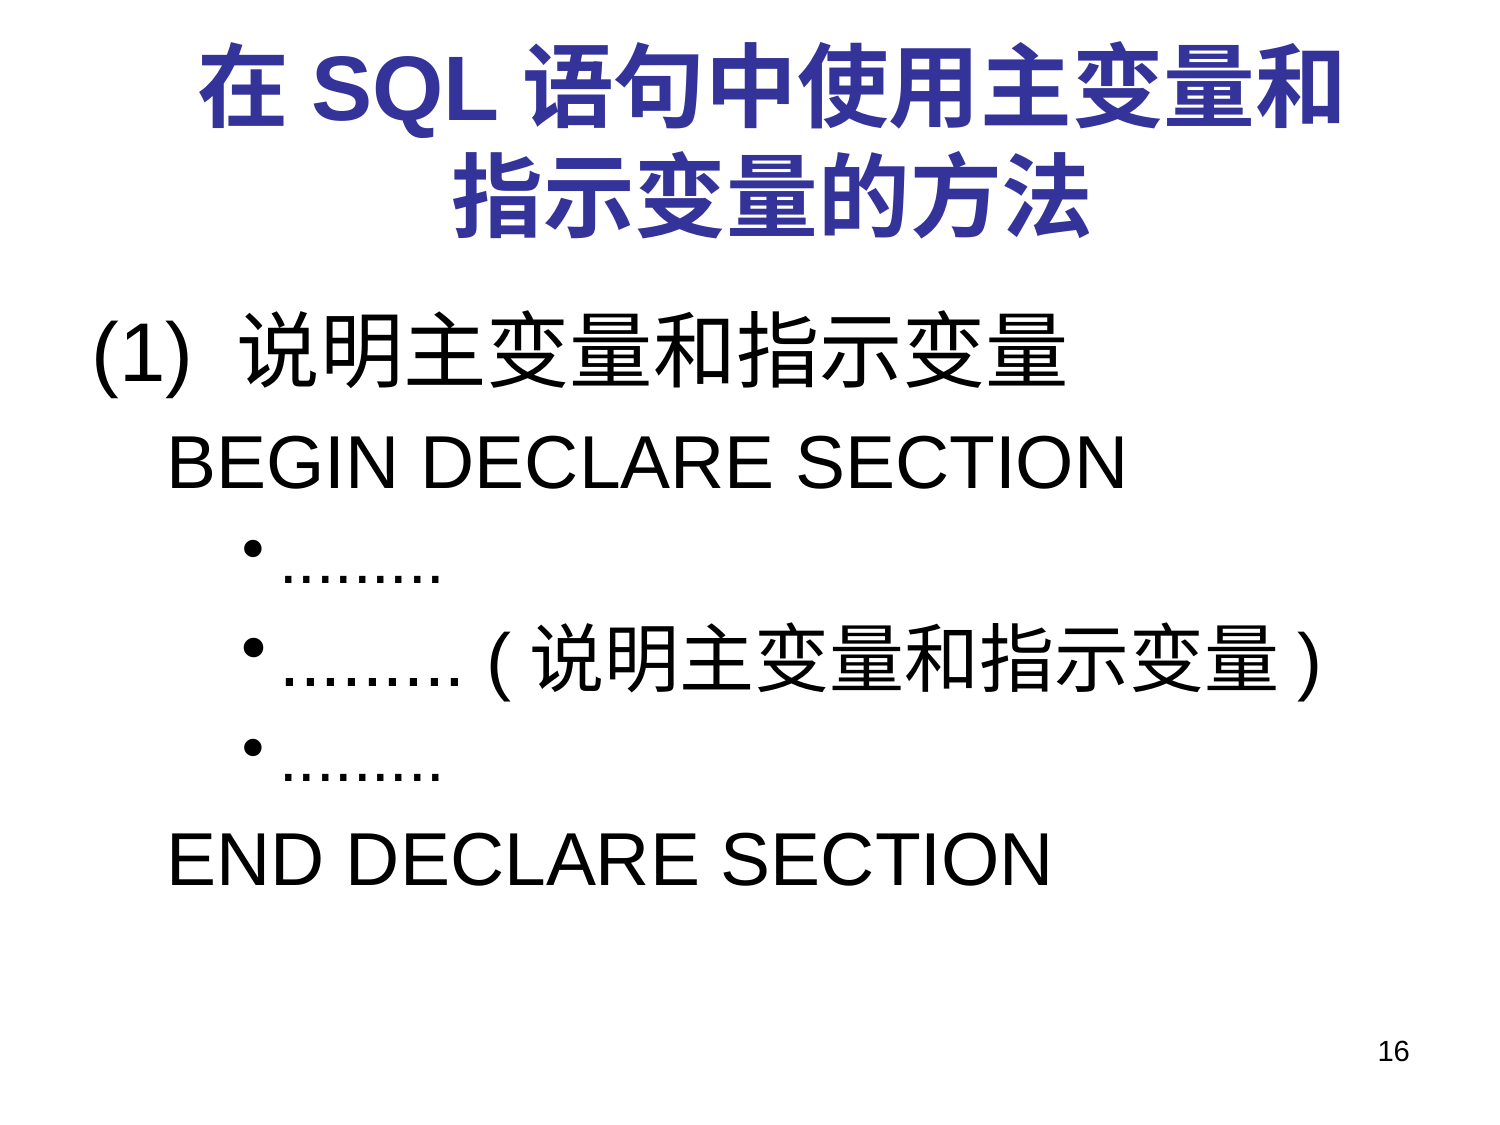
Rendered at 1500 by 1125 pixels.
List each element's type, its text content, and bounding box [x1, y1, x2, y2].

slide_number 16 [1074, 1034, 1426, 1103]
list (1) 说明主变量和指示变量 BEGIN DECLARE SECTION ......... ......... (说明主变量和指示变量) ......... END DECLARE SECTION [76, 290, 1427, 1034]
title 在SQL语句中使用主变量和 指示变量的方法 [75, 45, 1471, 233]
